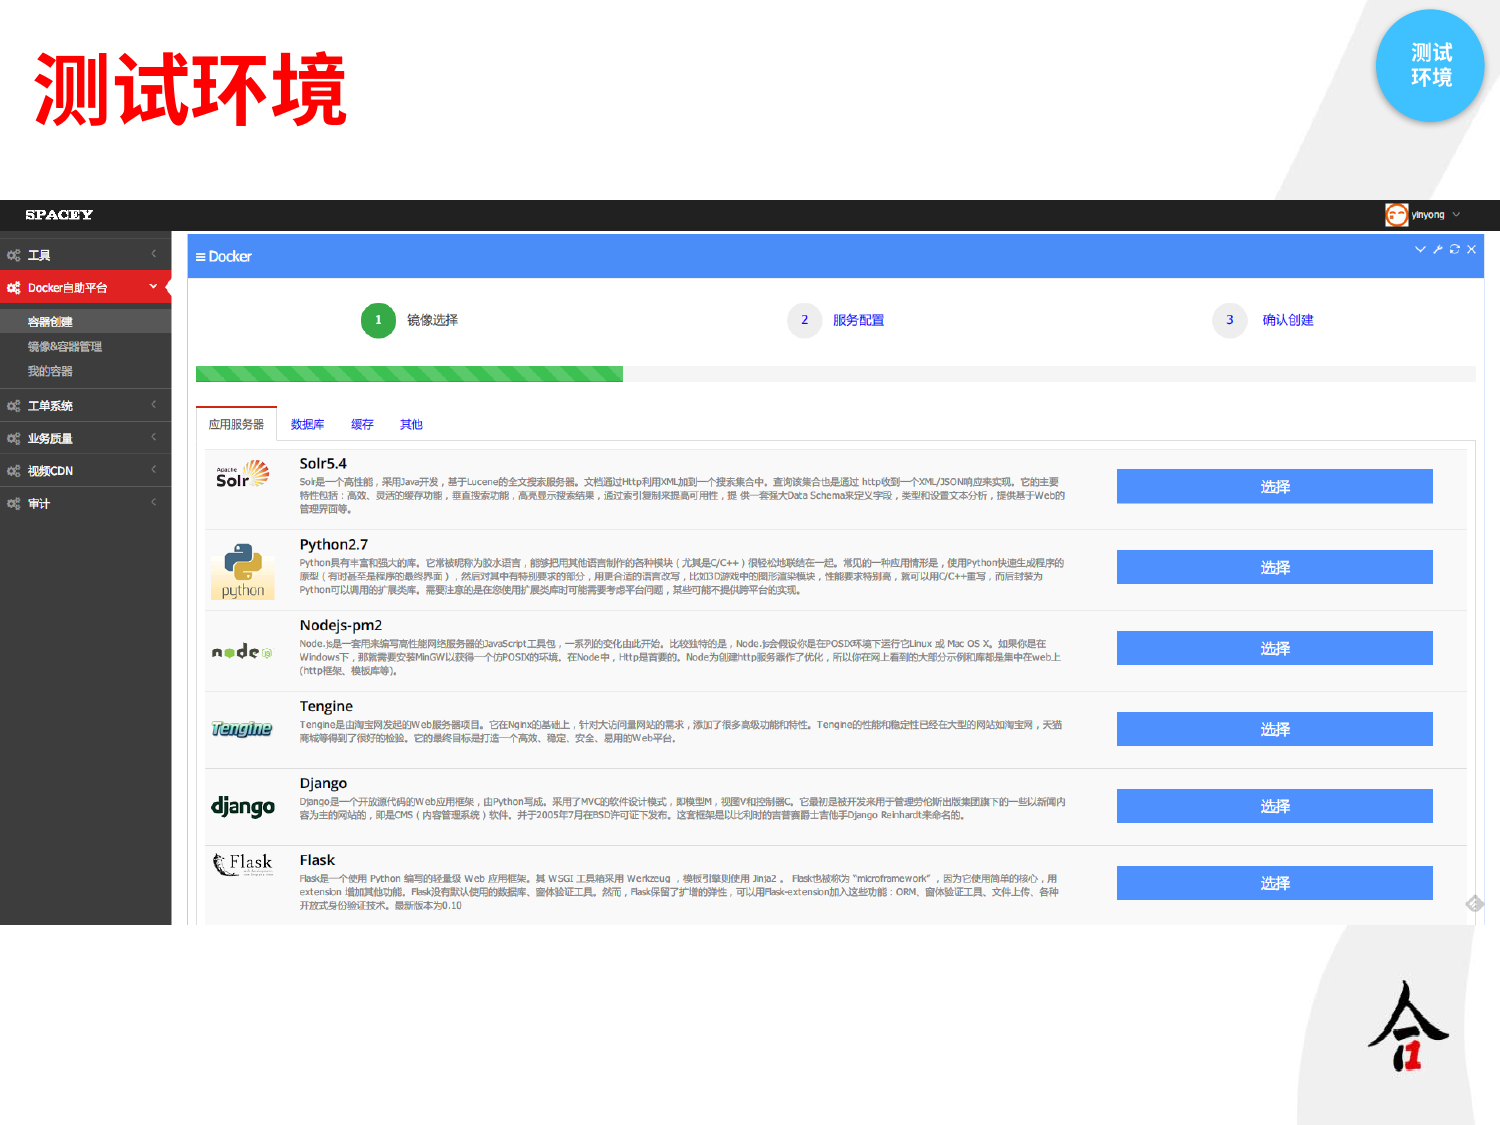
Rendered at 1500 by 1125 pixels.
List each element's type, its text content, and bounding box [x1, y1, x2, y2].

text_box 测试环境 [27, 37, 355, 138]
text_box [1375, 9, 1485, 149]
picture [0, 0, 1500, 1125]
